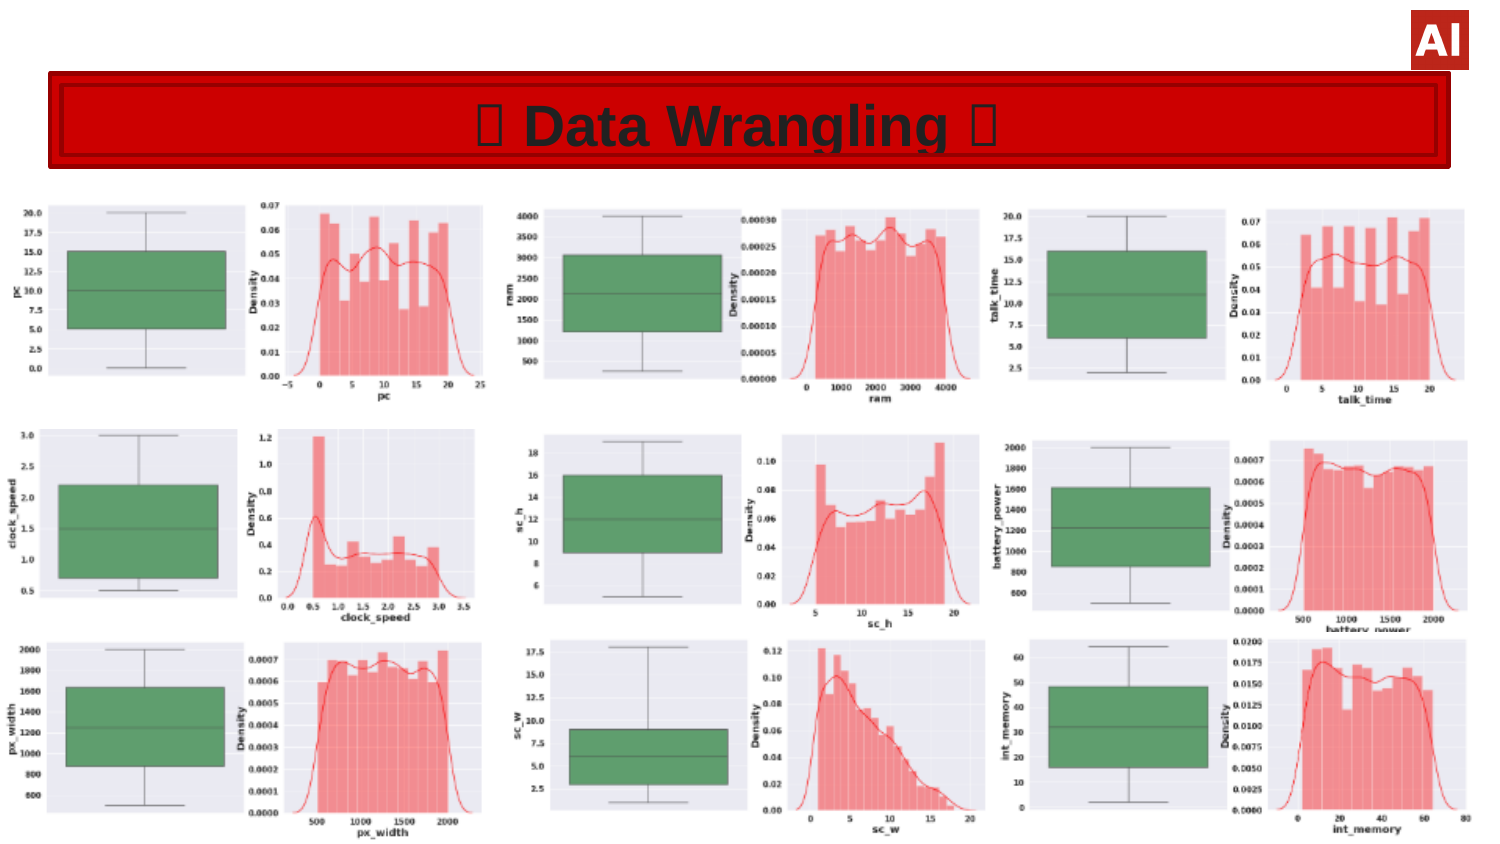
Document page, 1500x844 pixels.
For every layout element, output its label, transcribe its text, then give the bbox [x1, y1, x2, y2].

picture [502, 428, 1483, 841]
picture [2, 428, 491, 627]
picture [1411, 10, 1469, 70]
text_box [48, 71, 1450, 169]
picture [0, 640, 497, 844]
picture [0, 202, 1471, 410]
title  Data Wrangling  [64, 87, 1434, 153]
